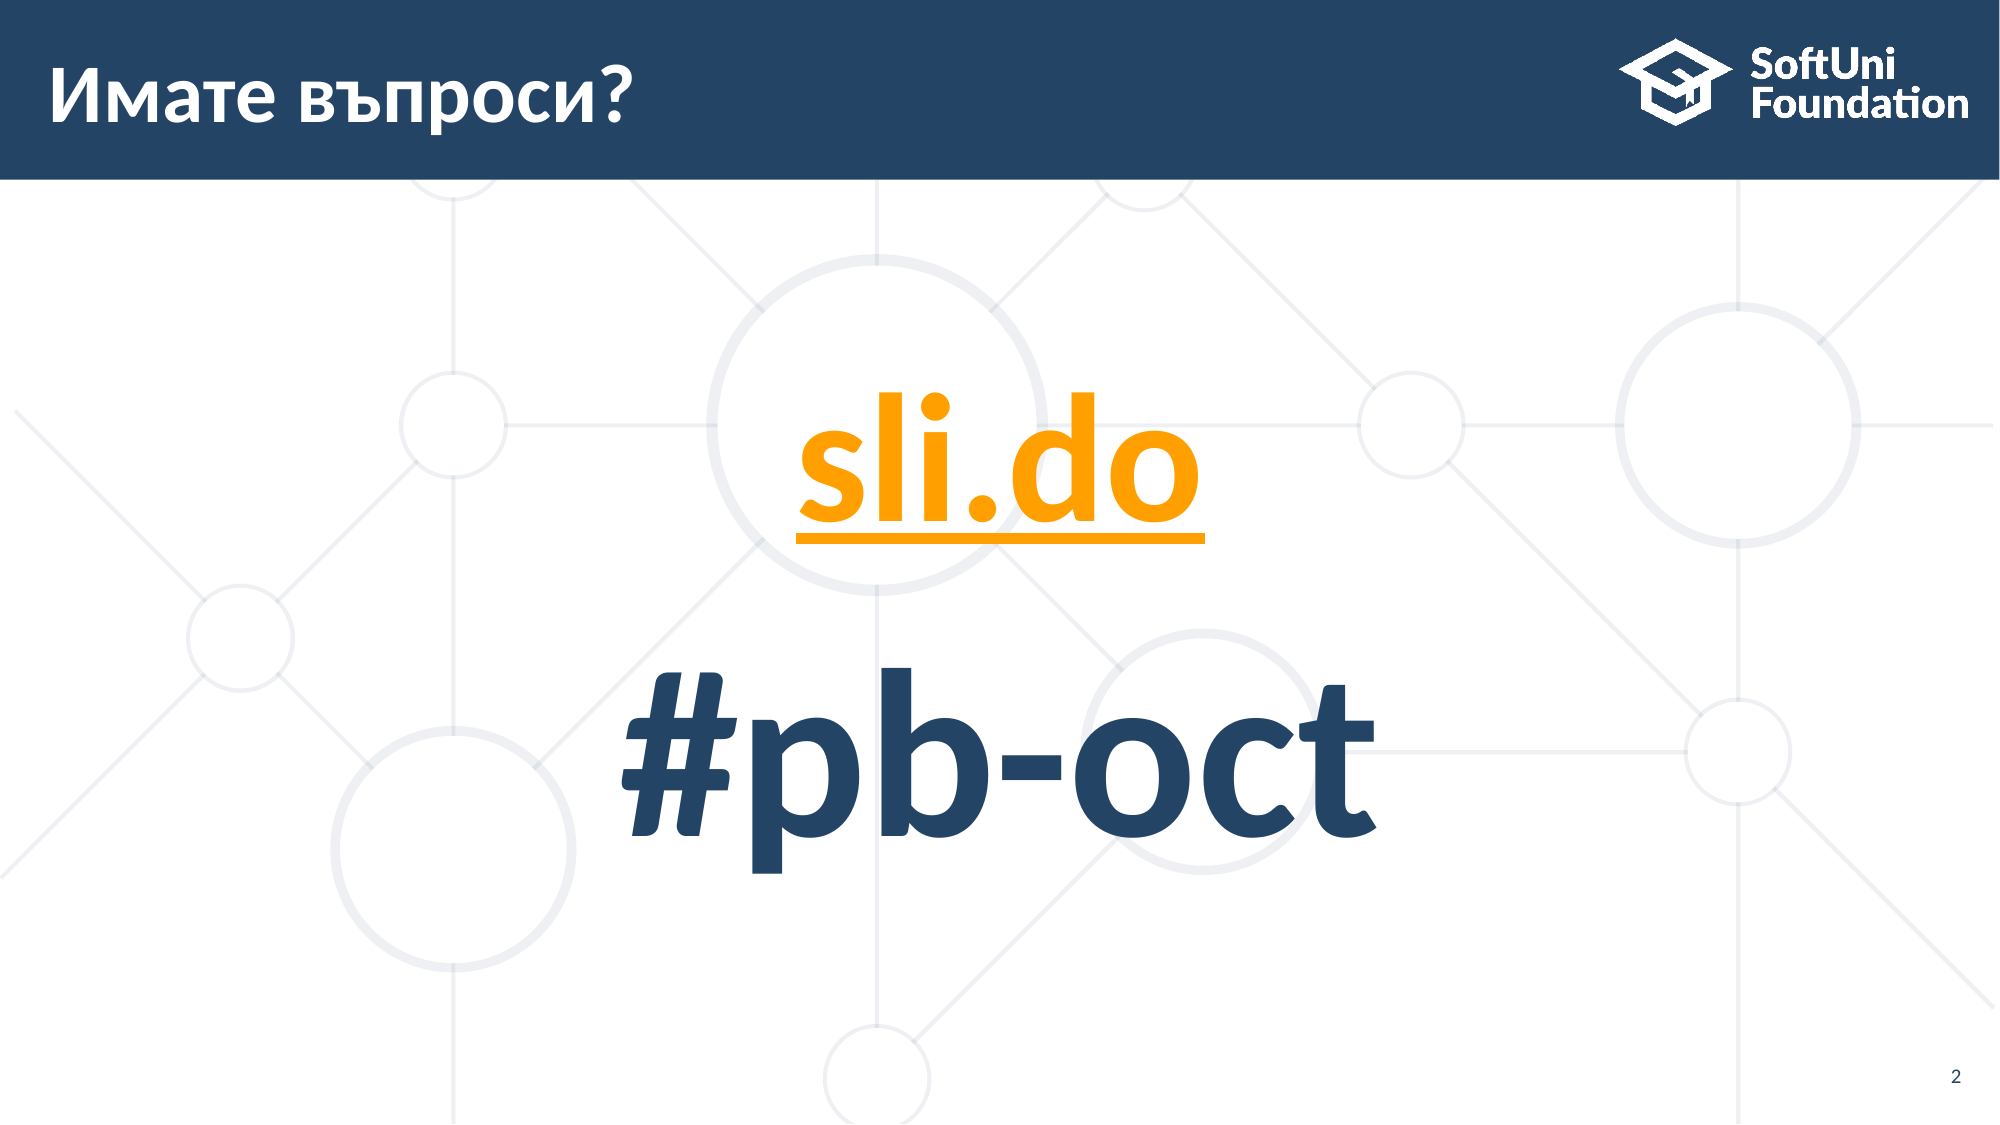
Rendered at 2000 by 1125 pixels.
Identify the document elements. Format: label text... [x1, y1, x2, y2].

slide_number 2 [1896, 1049, 1968, 1101]
title Имате въпроси? [31, 16, 1591, 162]
picture [1618, 38, 1968, 126]
list sli.do #pb-oct [31, 196, 1970, 1050]
